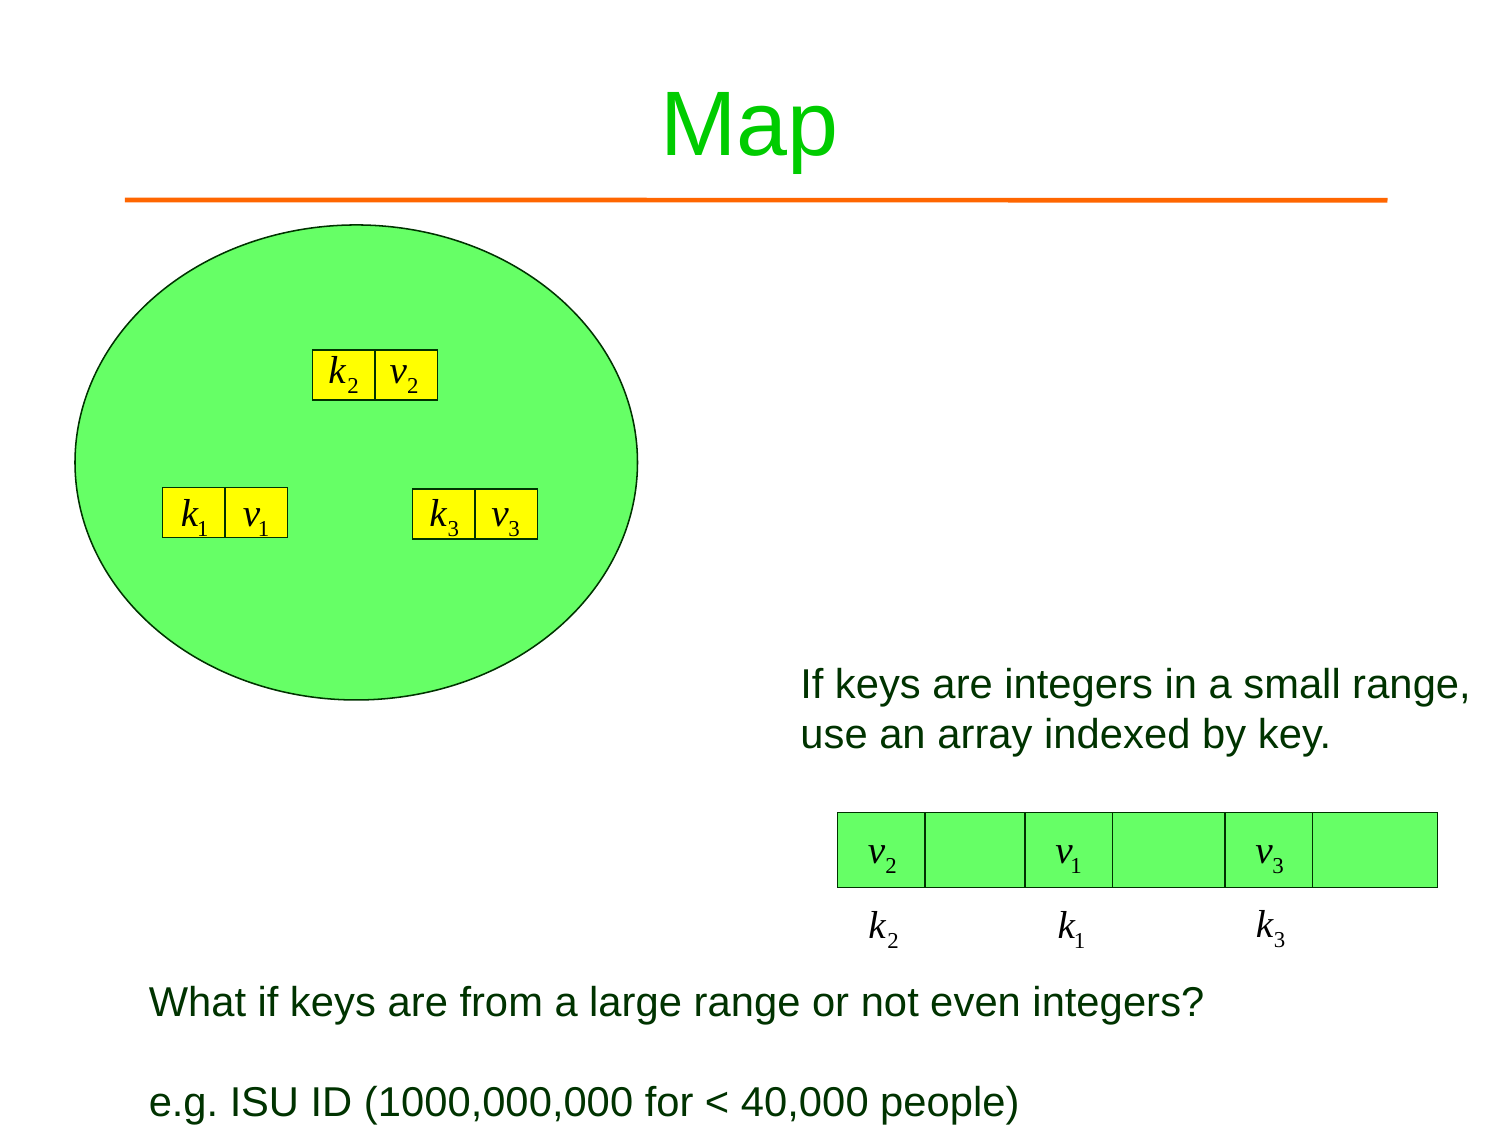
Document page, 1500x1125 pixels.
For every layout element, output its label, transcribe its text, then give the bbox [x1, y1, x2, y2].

text_box [75, 224, 638, 700]
text_box If keys are integers in a small range, use an array indexed by key. [785, 649, 1498, 765]
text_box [837, 812, 1438, 958]
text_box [162, 487, 288, 543]
text_box What if keys are from a large range or not even integers? e.g. ISU ID (1000,000,000 for < 40,000 people) [133, 967, 1220, 1125]
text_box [412, 487, 538, 547]
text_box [312, 344, 438, 401]
title Map [112, 24, 1388, 213]
